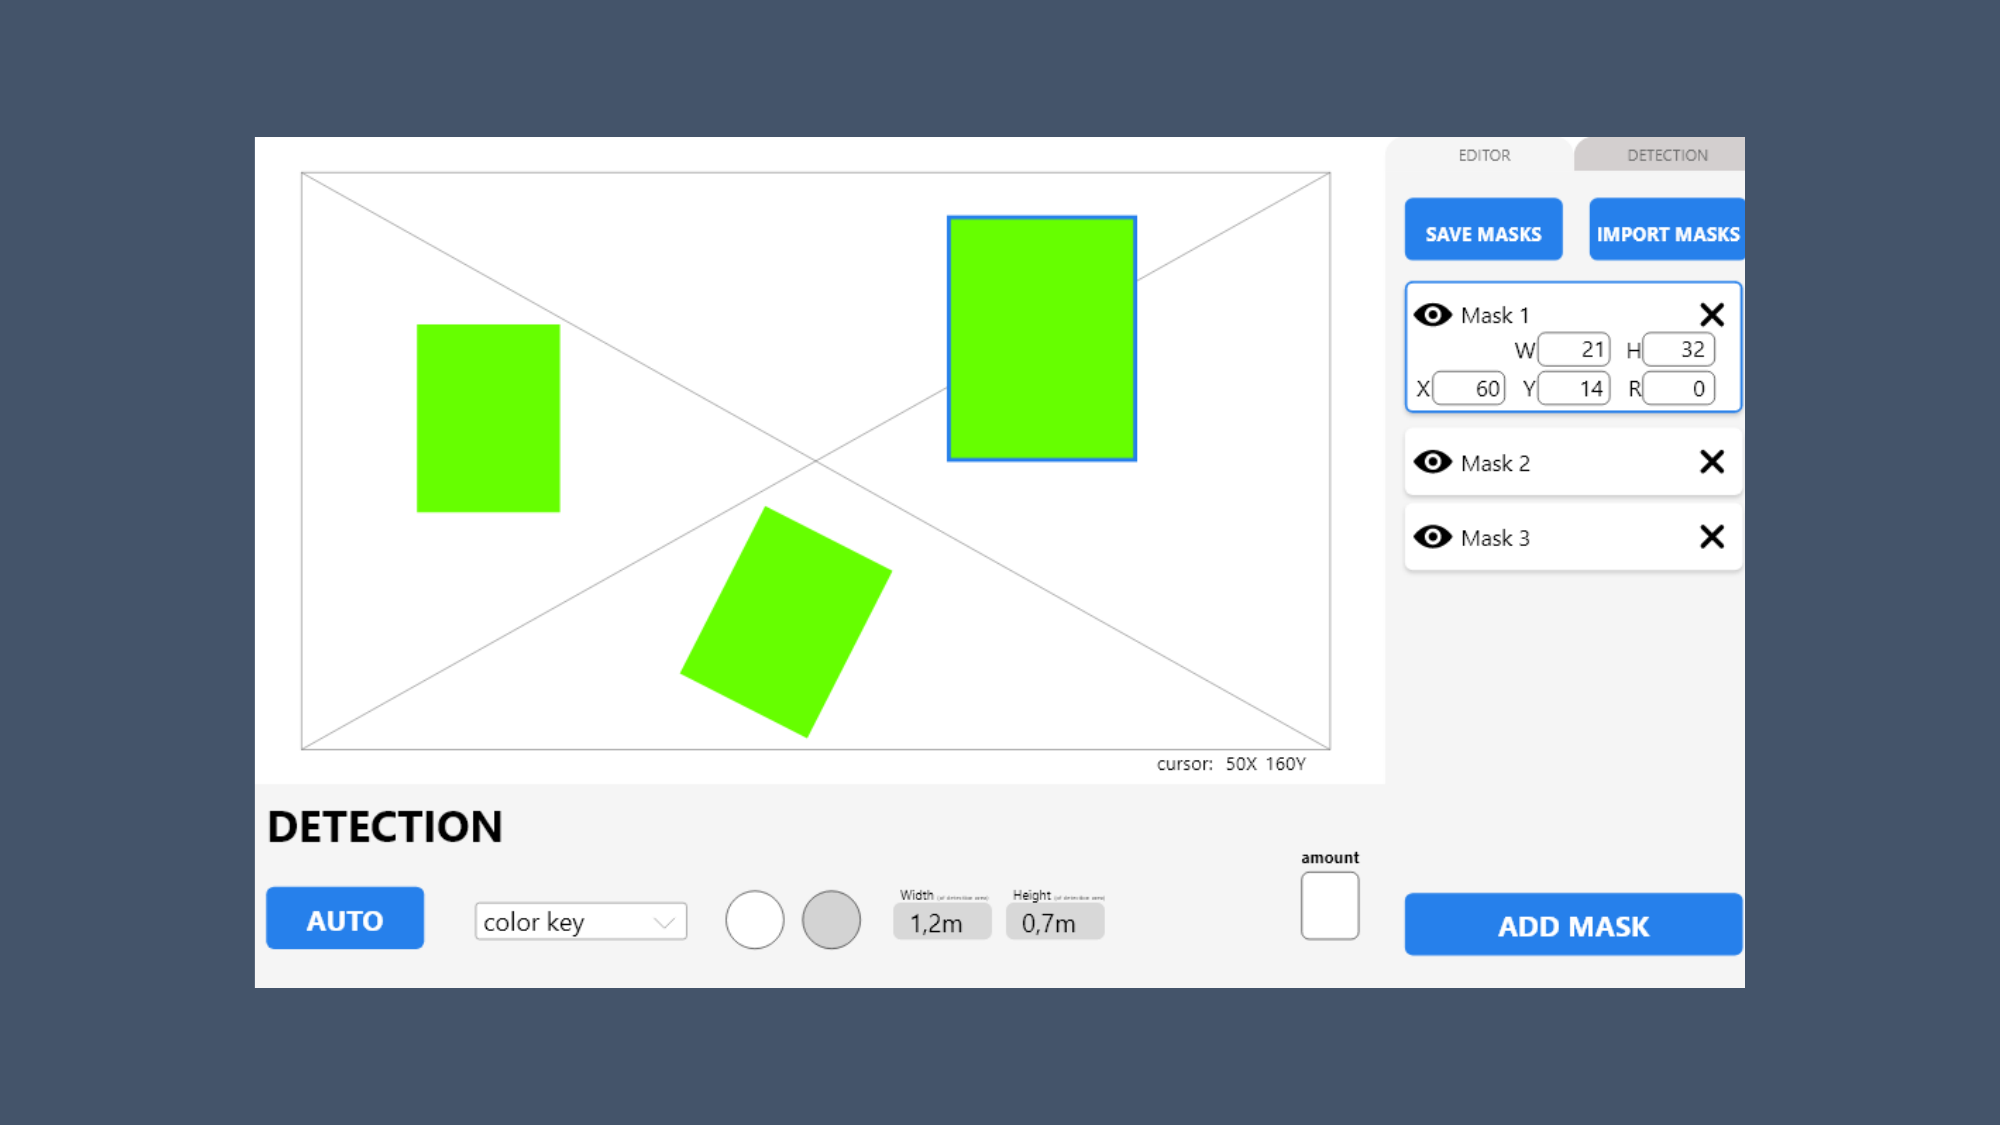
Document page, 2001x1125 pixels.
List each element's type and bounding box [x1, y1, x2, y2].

picture [254, 137, 1745, 988]
